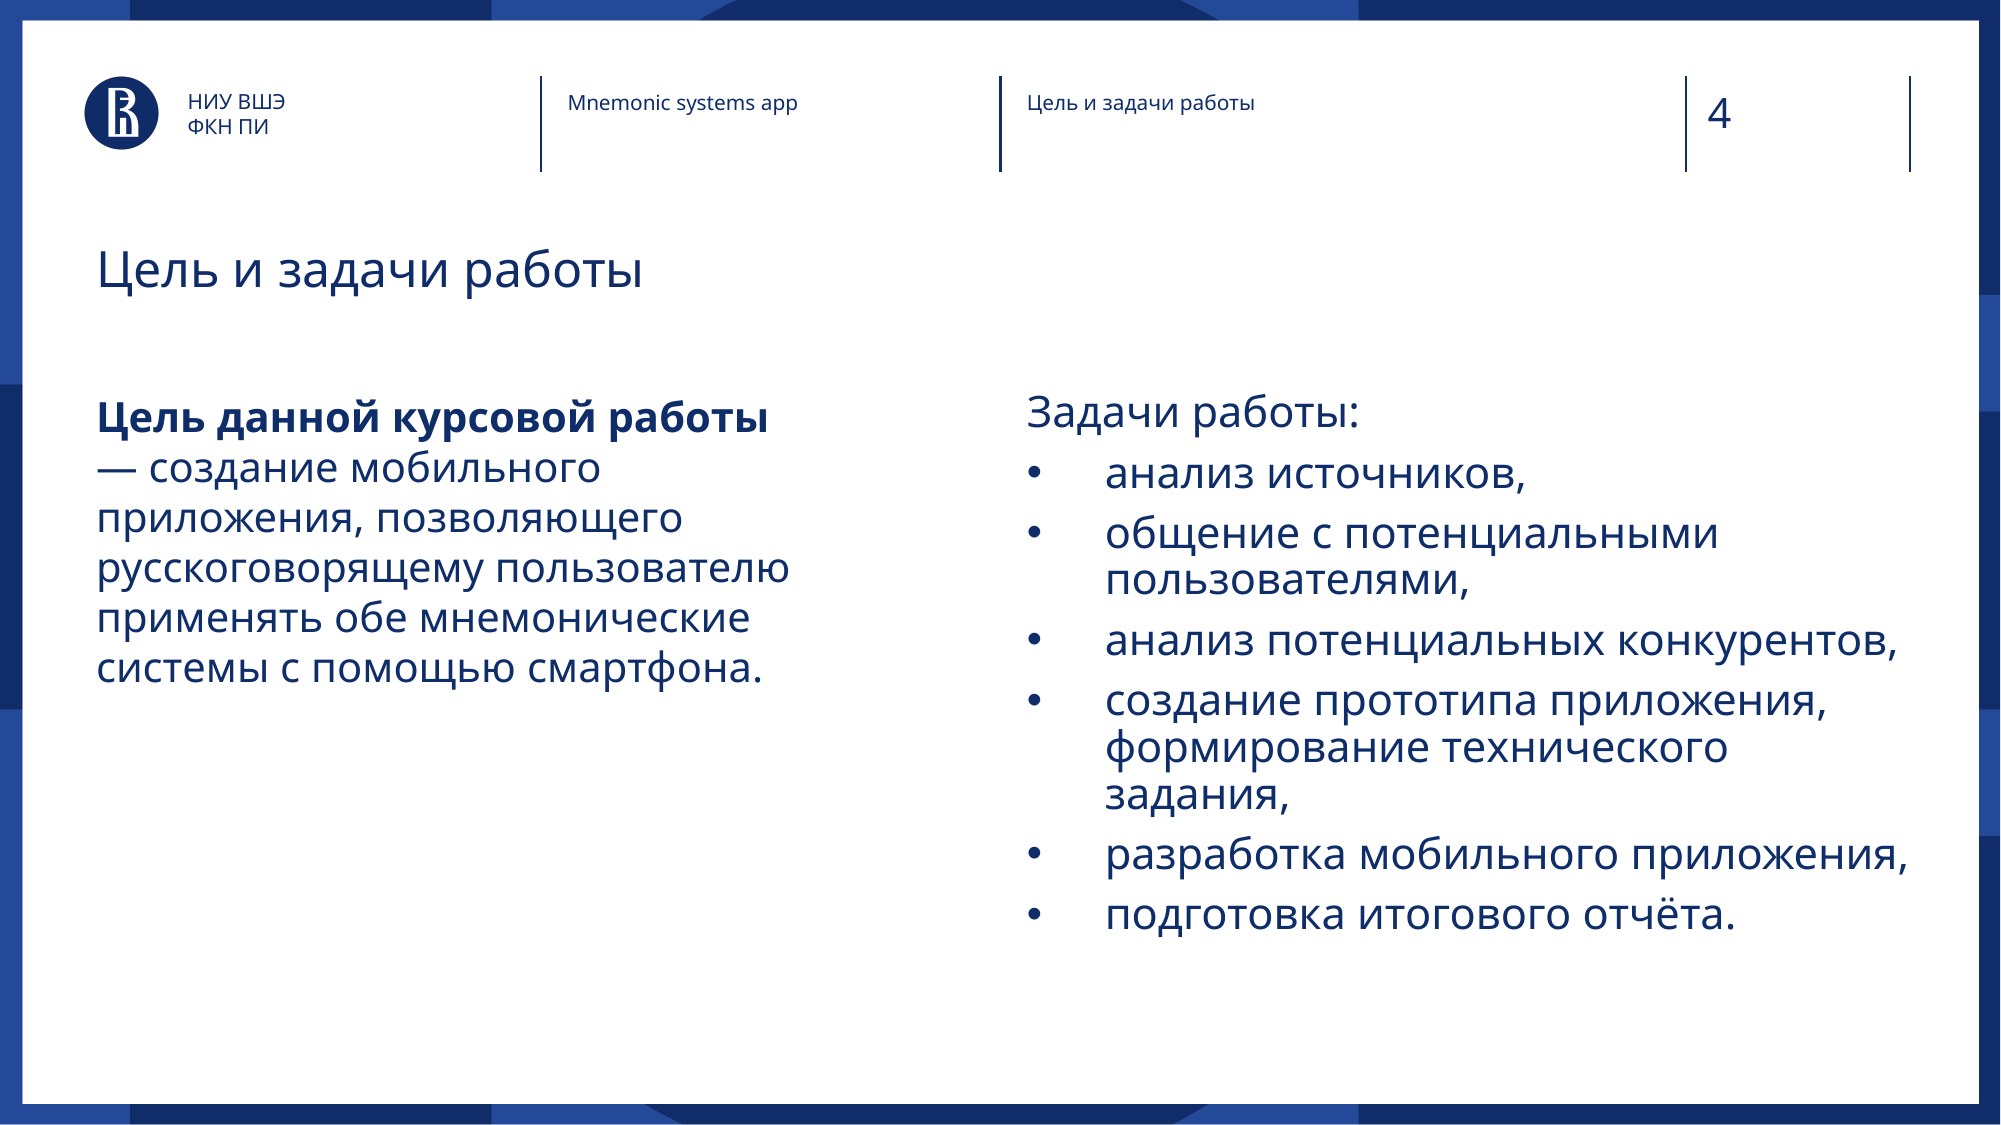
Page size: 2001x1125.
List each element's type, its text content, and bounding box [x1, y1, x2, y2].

title Цель и задачи работы [96, 237, 1854, 365]
list Задачи работы: анализ источников, общение с потенциальными пользователями, анализ потенциальных конкурентов, создание прототипа приложения, формирование технического задания, разработка мобильного приложения, подготовка итогового отчёта. [1026, 390, 1911, 957]
list НИУ ВШЭ ФКН ПИ [187, 88, 500, 157]
list Mnemonic systems app [567, 90, 907, 157]
list Цель и задачи работы [1026, 90, 1367, 157]
picture [0, 0, 2001, 1125]
list Цель данной курсовой работы — создание мобильного приложения, позволяющего русскоговорящему пользователю применять обе мнемонические системы с помощью смартфона. [96, 390, 806, 784]
